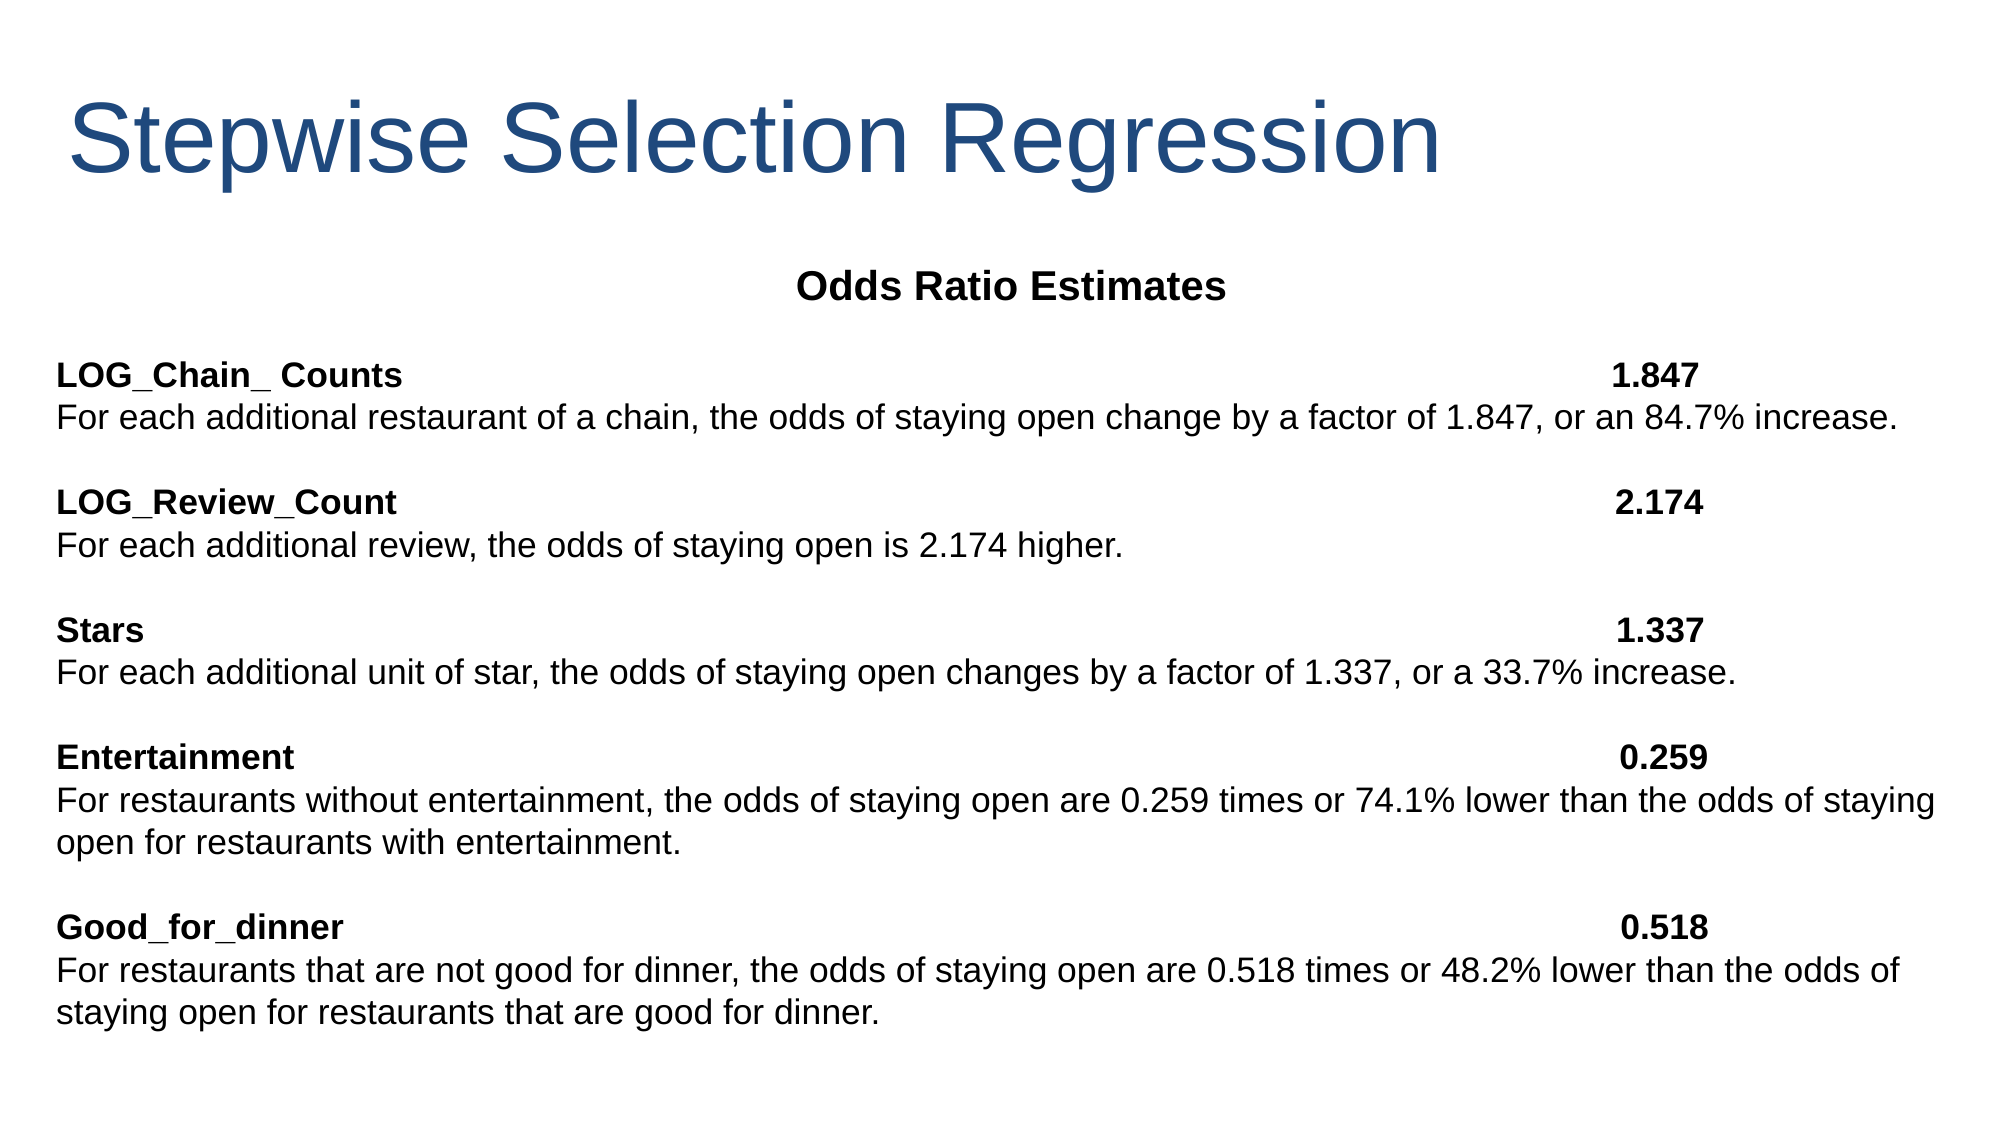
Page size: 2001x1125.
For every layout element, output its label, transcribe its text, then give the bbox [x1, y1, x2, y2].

title Stepwise Selection Regression [67, 72, 1733, 251]
text_box Odds Ratio Estimates LOG_Chain_ Counts 1.847 For each additional restaurant of a chain, the odds of staying open change by a factor of 1.847, or an 84.7% increase. LOG_Review_Count 2.174 For each additional review, the odds of staying open is 2.174 higher. Stars 1.337 For each additional unit of star, the odds of staying open changes by a factor of 1.337, or a 33.7% increase. Entertainment 0.259 For restaurants without entertainment, the odds of staying open are 0.259 times or 74.1% lower than the odds of staying open for restaurants with entertainment. Good_for_dinner 0.518 For restaurants that are not good for dinner, the odds of staying open are 0.518 times or 48.2% lower than the odds of staying open for restaurants that are good for dinner. [41, 251, 1983, 1125]
